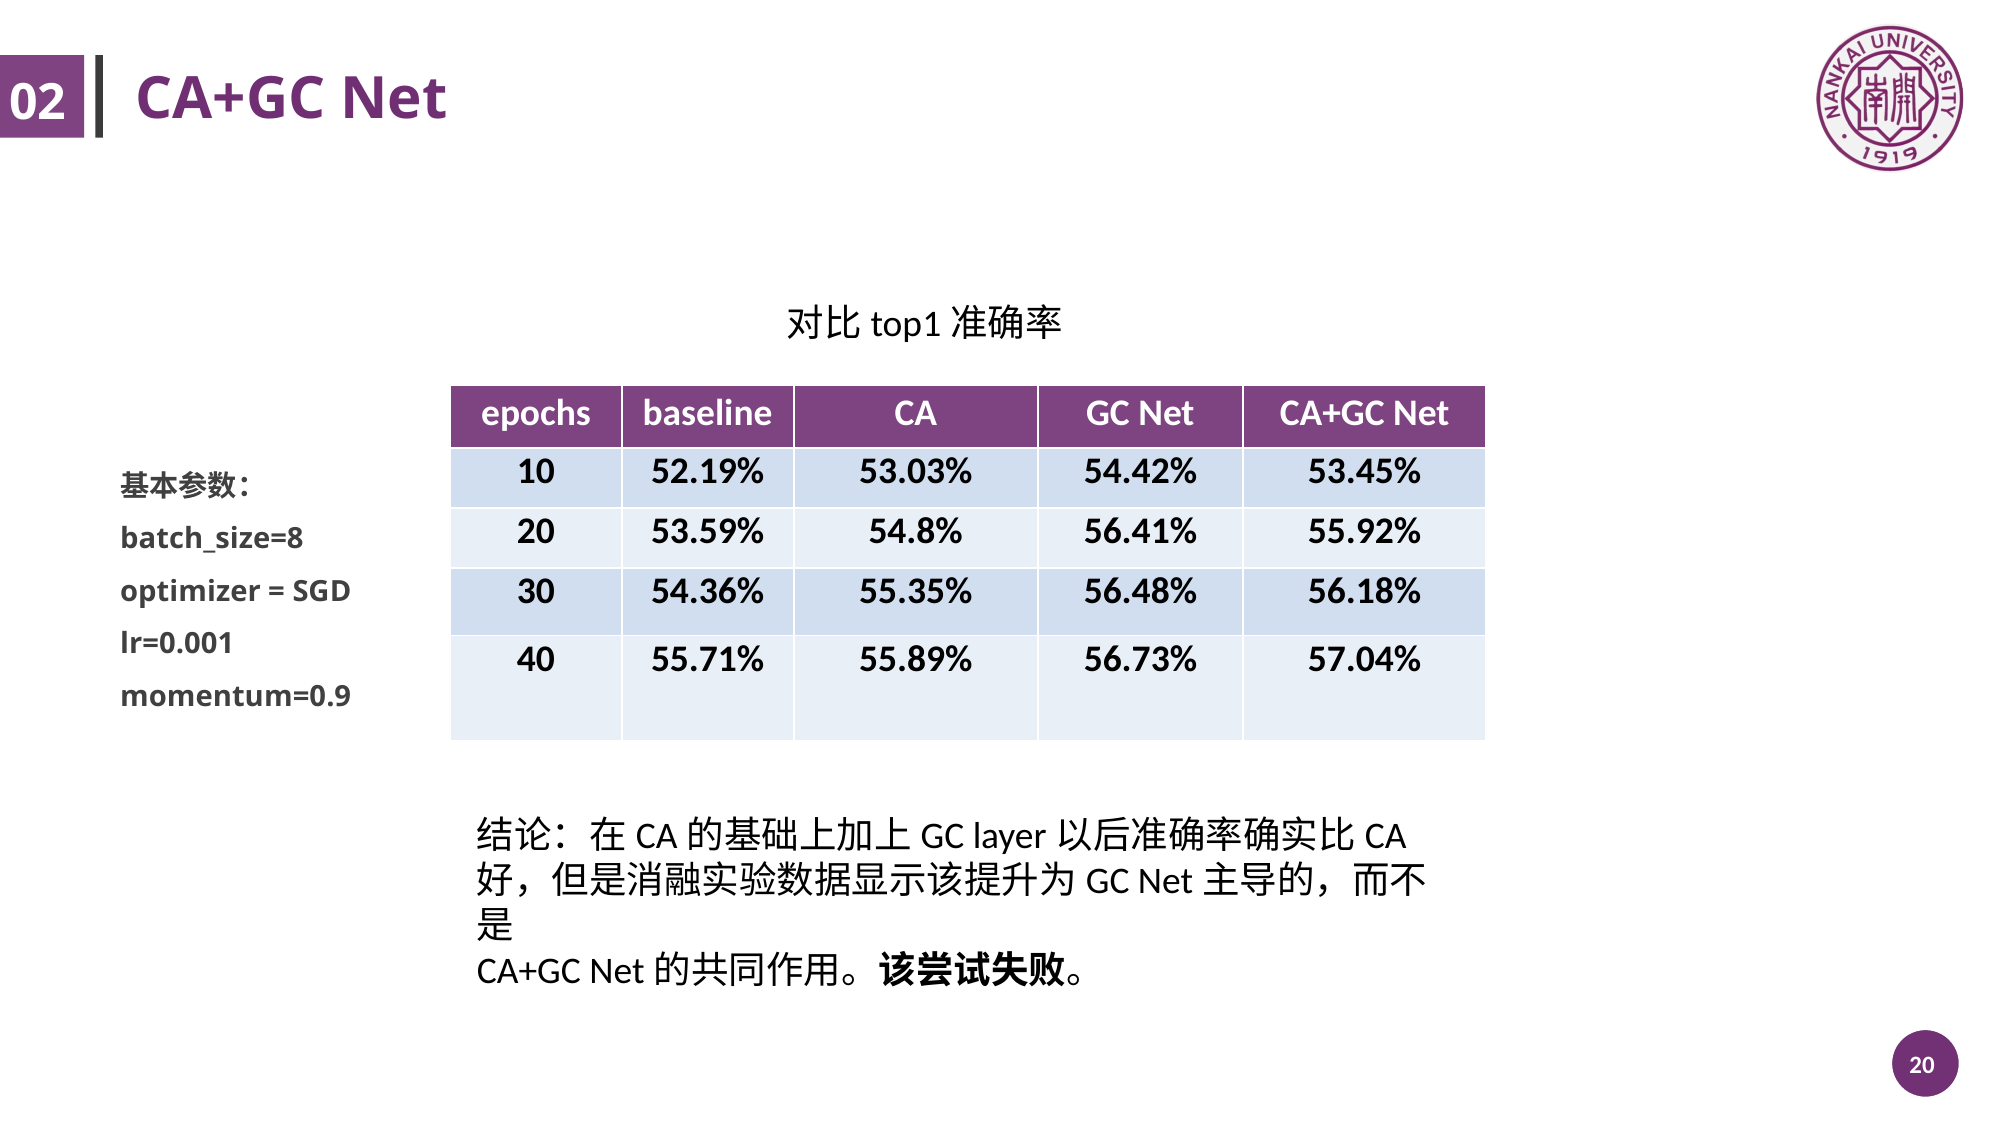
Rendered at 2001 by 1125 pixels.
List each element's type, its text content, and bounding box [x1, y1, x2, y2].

table_cell 55.89% [795, 636, 1037, 740]
table_cell 56.48% [1039, 569, 1242, 635]
table_cell 40 [451, 636, 621, 740]
table_cell 55.35% [795, 569, 1037, 635]
table_cell 56.41% [1039, 509, 1242, 567]
table_cell 10 [451, 449, 621, 507]
table_cell 54.36% [623, 569, 793, 635]
table_cell 56.73% [1039, 636, 1242, 740]
table_cell 20 [451, 509, 621, 567]
table_cell 30 [451, 569, 621, 635]
slide_number 20 /30 [1559, 1033, 2000, 1094]
table_cell 53.59% [623, 509, 793, 567]
table_cell 57.04% [1244, 636, 1485, 740]
table_header baseline [623, 386, 793, 447]
table_cell 55.92% [1244, 509, 1485, 567]
table_header epochs [451, 386, 621, 447]
table_cell 54.8% [795, 509, 1037, 567]
text_box [746, 260, 1738, 366]
text_box 基本参数：batch_size=8 optimizer = SGD lr=0.001 momentum=0.9 [105, 442, 431, 720]
table_header GC Net [1039, 386, 1242, 447]
text_box 对比top1准确率 [771, 291, 1150, 351]
title CA+GC Net [120, 55, 1846, 146]
table_cell 53.45% [1244, 449, 1485, 507]
table_header CA [795, 386, 1037, 447]
table_cell 53.03% [795, 449, 1037, 507]
table_cell 52.19% [623, 449, 793, 507]
table_cell 54.42% [1039, 449, 1242, 507]
table_header CA+GC Net [1244, 386, 1485, 447]
text_box 结论：在CA的基础上加上GC layer以后准确率确实比CA好，但是消融实验数据显示该提升为GC Net主导的，而不是 CA+GC Net的共同作用。该尝试失败。 [462, 803, 1460, 999]
table_cell 55.71% [623, 636, 793, 740]
table_cell 56.18% [1244, 569, 1485, 635]
picture [1829, 23, 1964, 173]
text_box 02 [0, 62, 106, 137]
text_box [960, 548, 969, 610]
